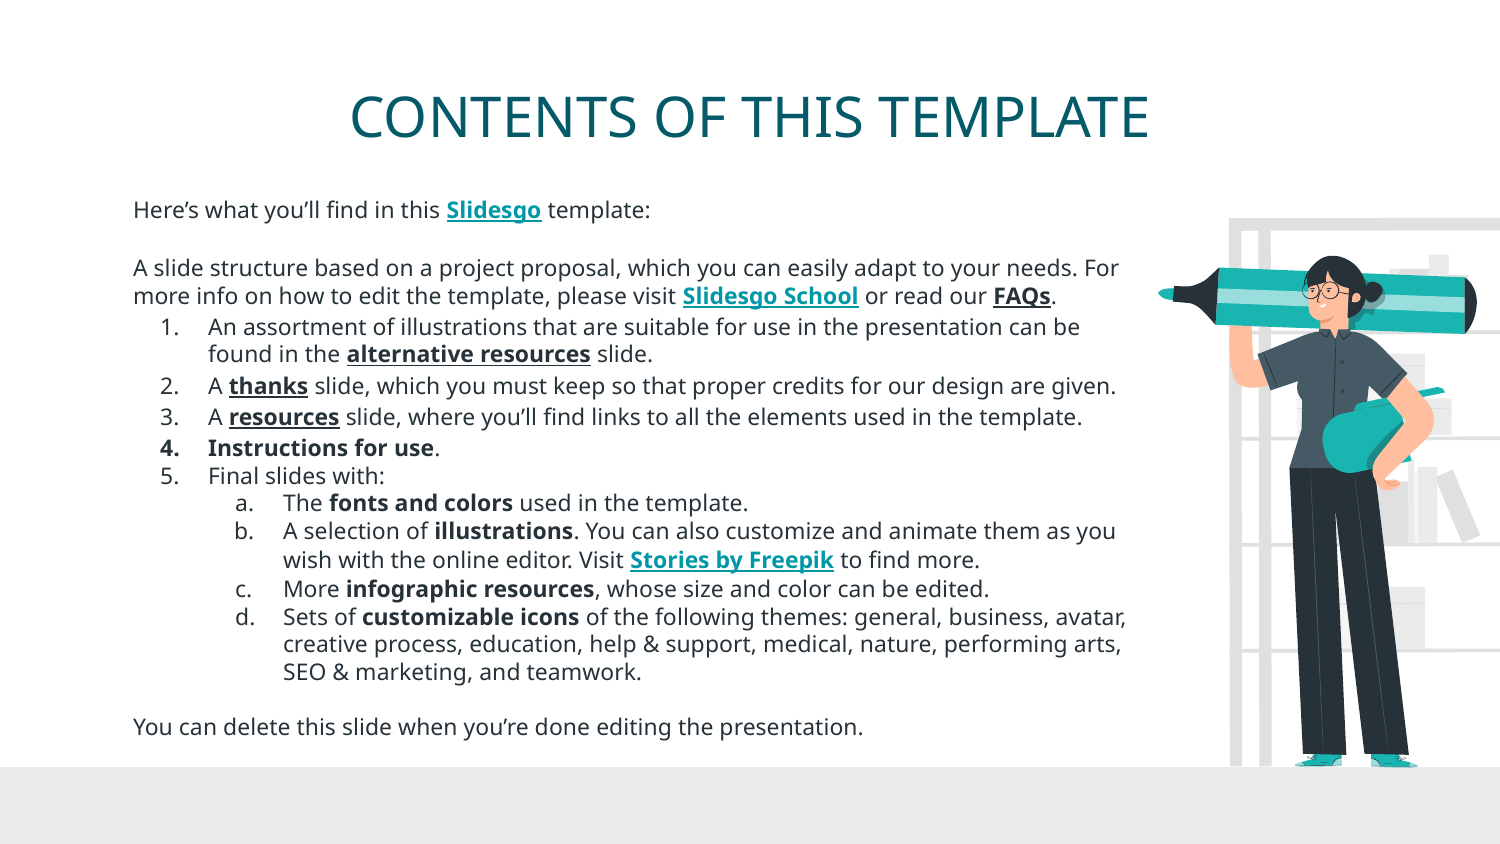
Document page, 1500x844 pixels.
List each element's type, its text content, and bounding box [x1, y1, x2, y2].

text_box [1157, 217, 1500, 768]
title CONTENTS OF THIS TEMPLATE [118, 88, 1382, 142]
list Here’s what you’ll find in this Slidesgo template: A slide structure based on a project proposal, which you can easily adapt to your needs. For more info on how to edit the template, please visit Slidesgo School or read our FAQs. An assortment of illustrations that are suitable for use in the presentation can be found in the alternative resources slide. A thanks slide, which you must keep so that proper credits for our design are given. A resources slide, where you’ll find links to all the elements used in the template. Instructions for use. Final slides with: The fonts and colors used in the template. A selection of illustrations. You can also customize and animate them as you wish with the online editor. Visit Stories by Freepik to find more. More infographic resources, whose size and color can be edited. Sets of customizable icons of the following themes: general, business, avatar, creative process, education, help & support, medical, nature, performing arts, SEO & marketing, and teamwork. You can delete this slide when you’re done editing the presentation. [118, 141, 1159, 755]
